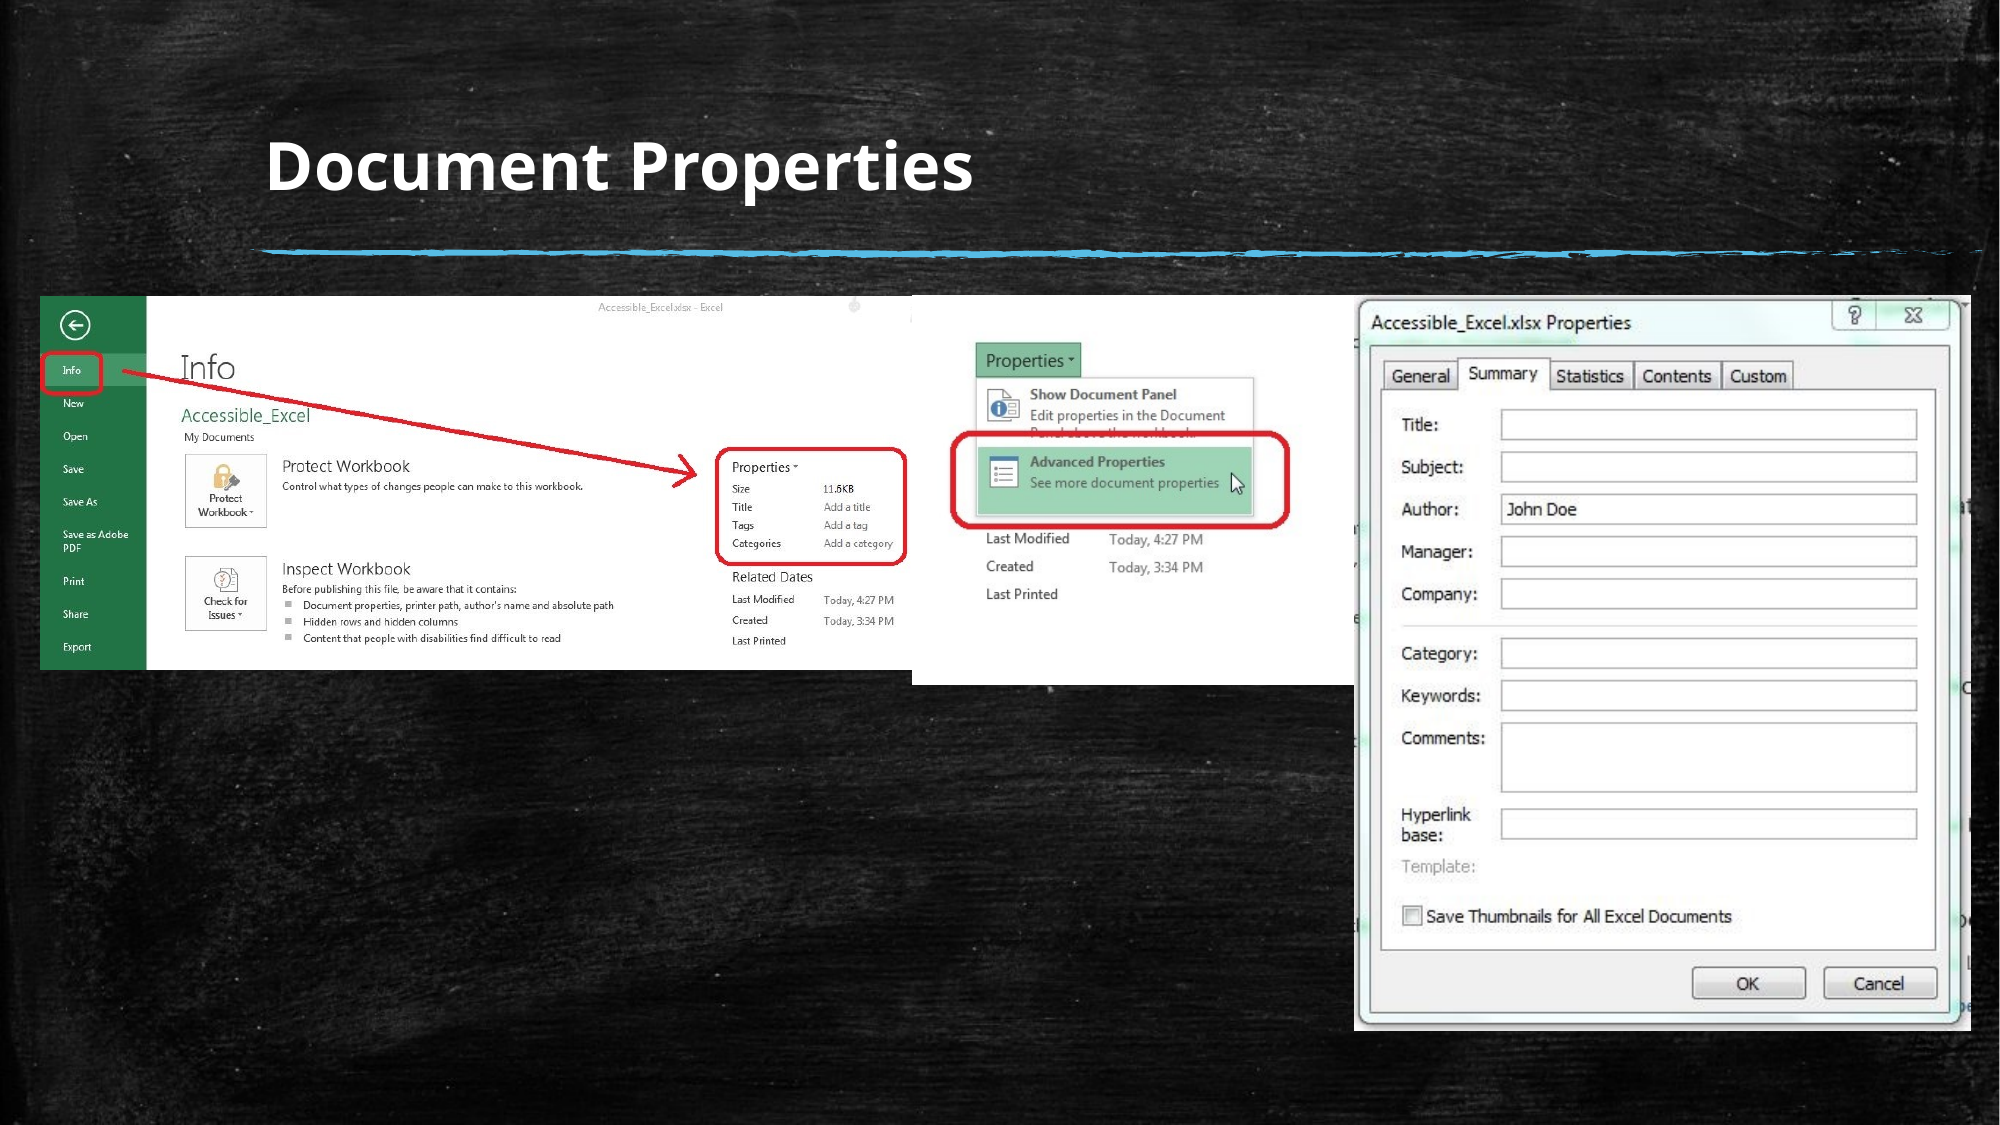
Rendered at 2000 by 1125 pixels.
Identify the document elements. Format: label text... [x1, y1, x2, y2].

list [40, 296, 912, 670]
picture [912, 295, 1971, 1031]
title Document Properties [249, 45, 1750, 213]
